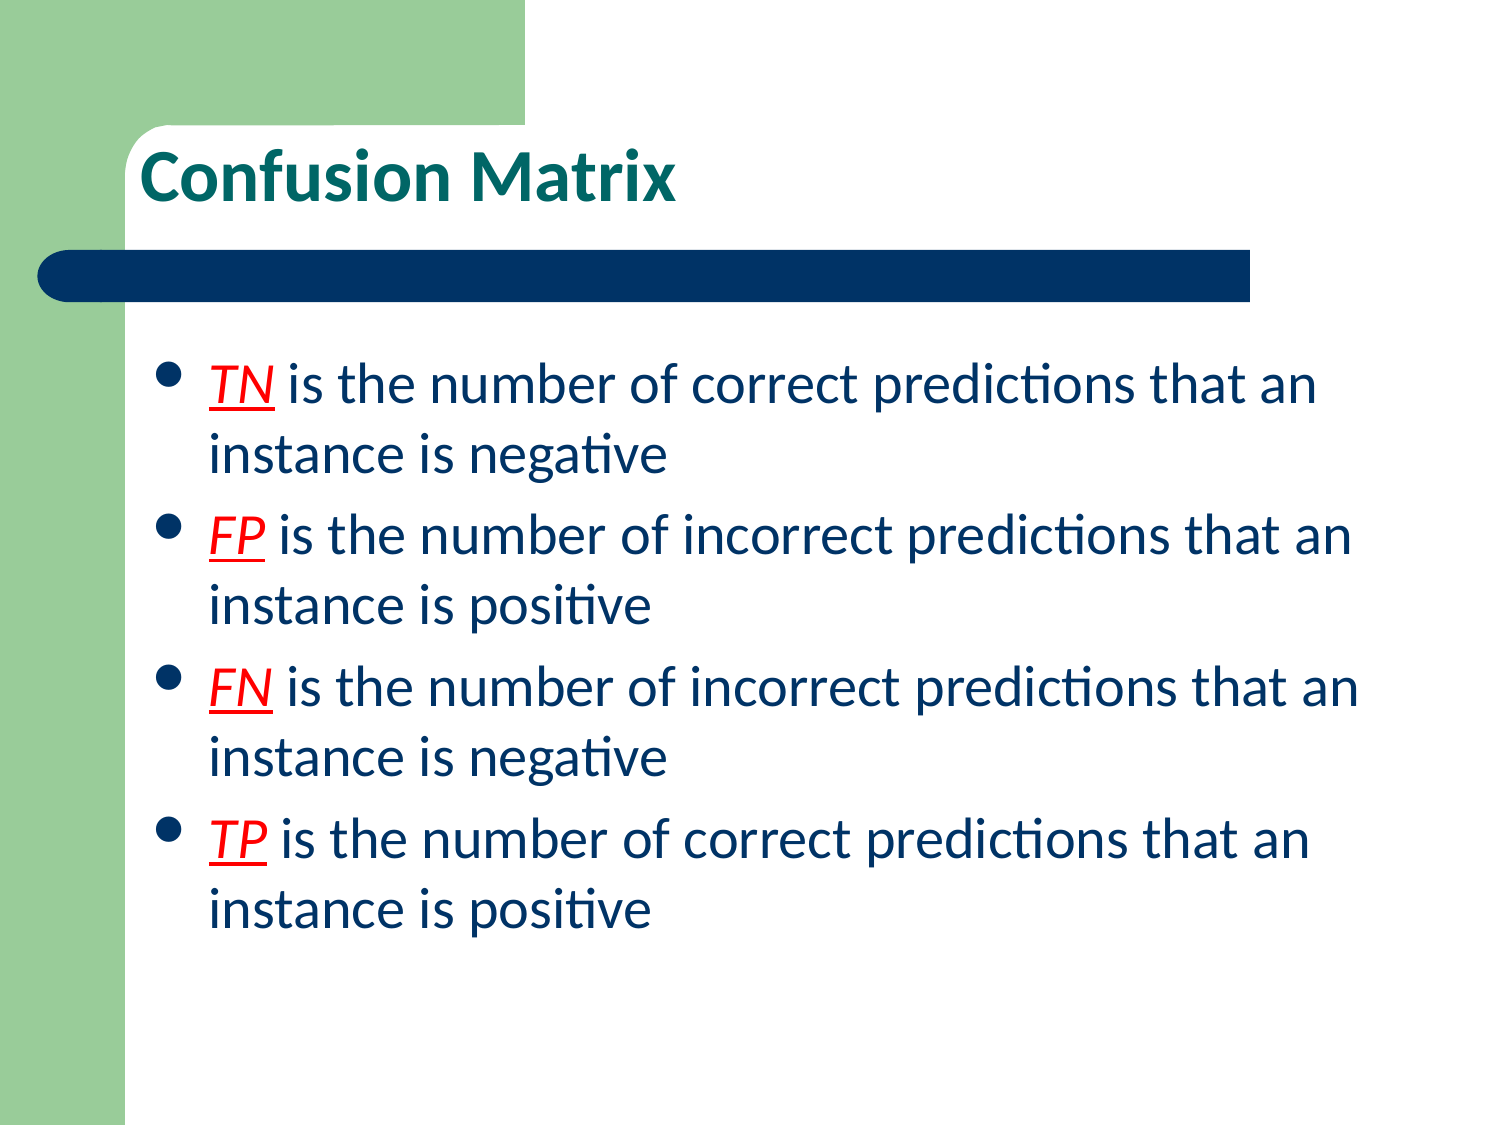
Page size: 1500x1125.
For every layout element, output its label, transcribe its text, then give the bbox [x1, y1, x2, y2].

list TN is the number of correct predictions that an instance is negative FP is the number of incorrect predictions that an instance is positive FN is the number of incorrect predictions that an instance is negative TP is the number of correct predictions that an instance is positive [137, 337, 1400, 1008]
title Confusion Matrix [125, 125, 1425, 225]
